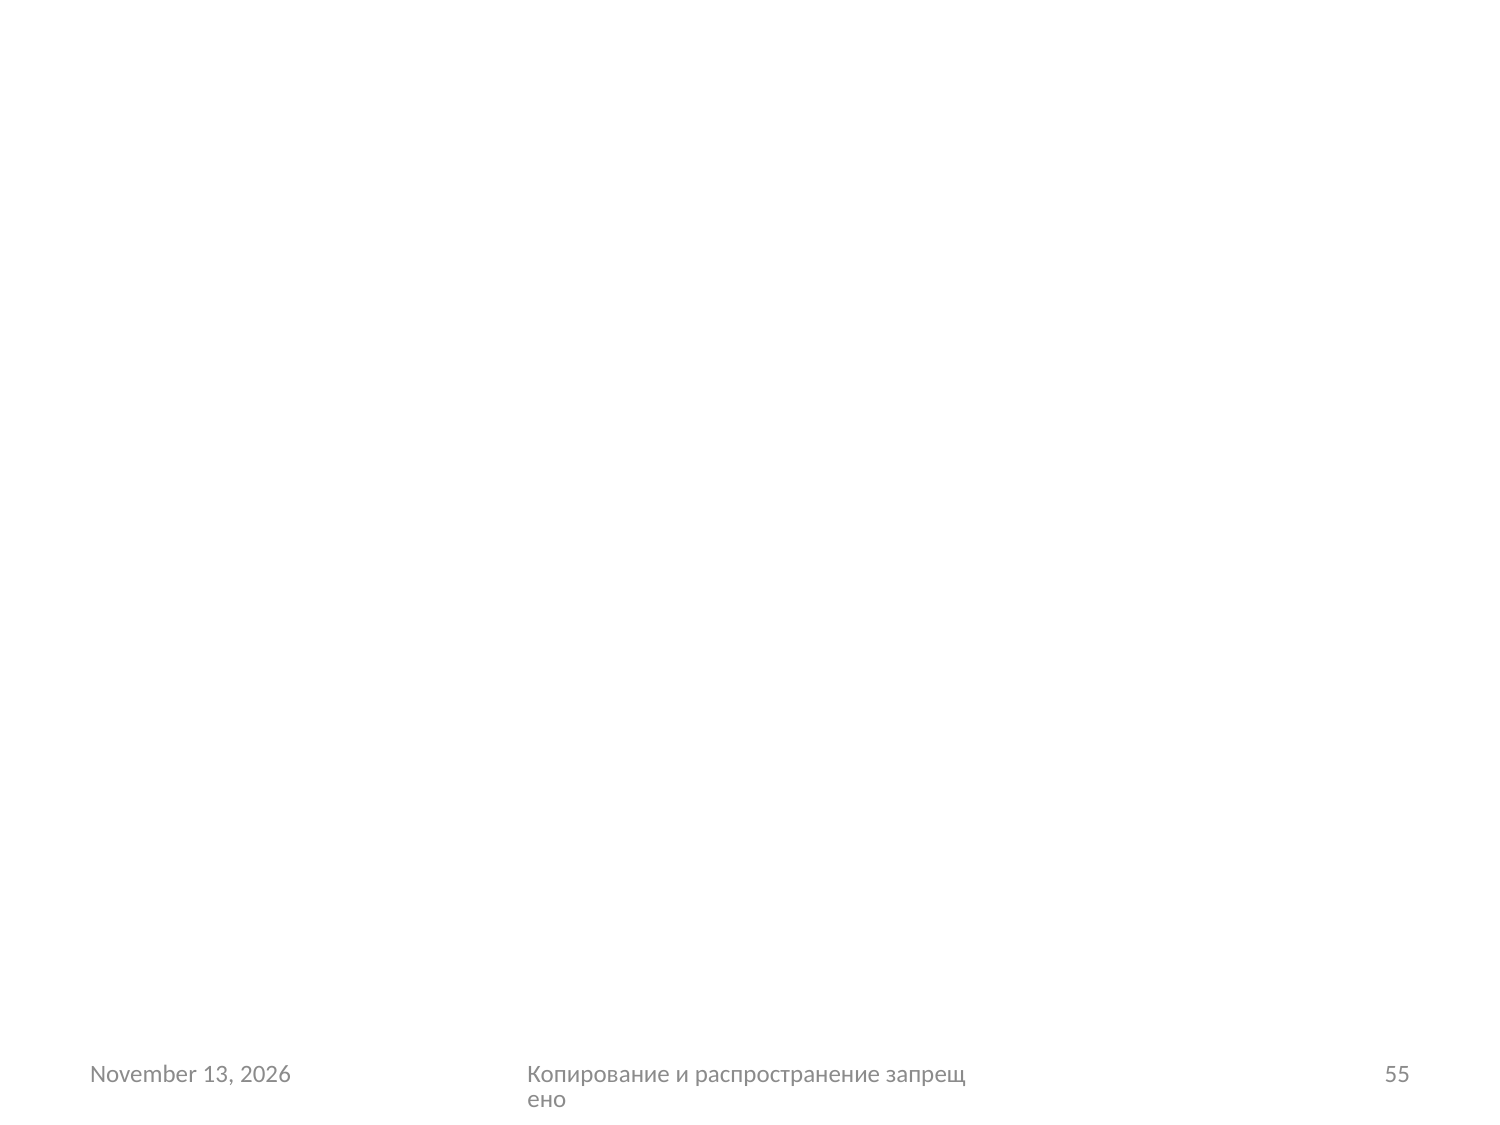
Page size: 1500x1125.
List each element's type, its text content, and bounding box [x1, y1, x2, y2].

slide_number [75, 1042, 425, 1103]
slide_number 55 [1074, 1042, 1425, 1103]
footer Копирование и распространение запрещено [512, 1042, 988, 1103]
